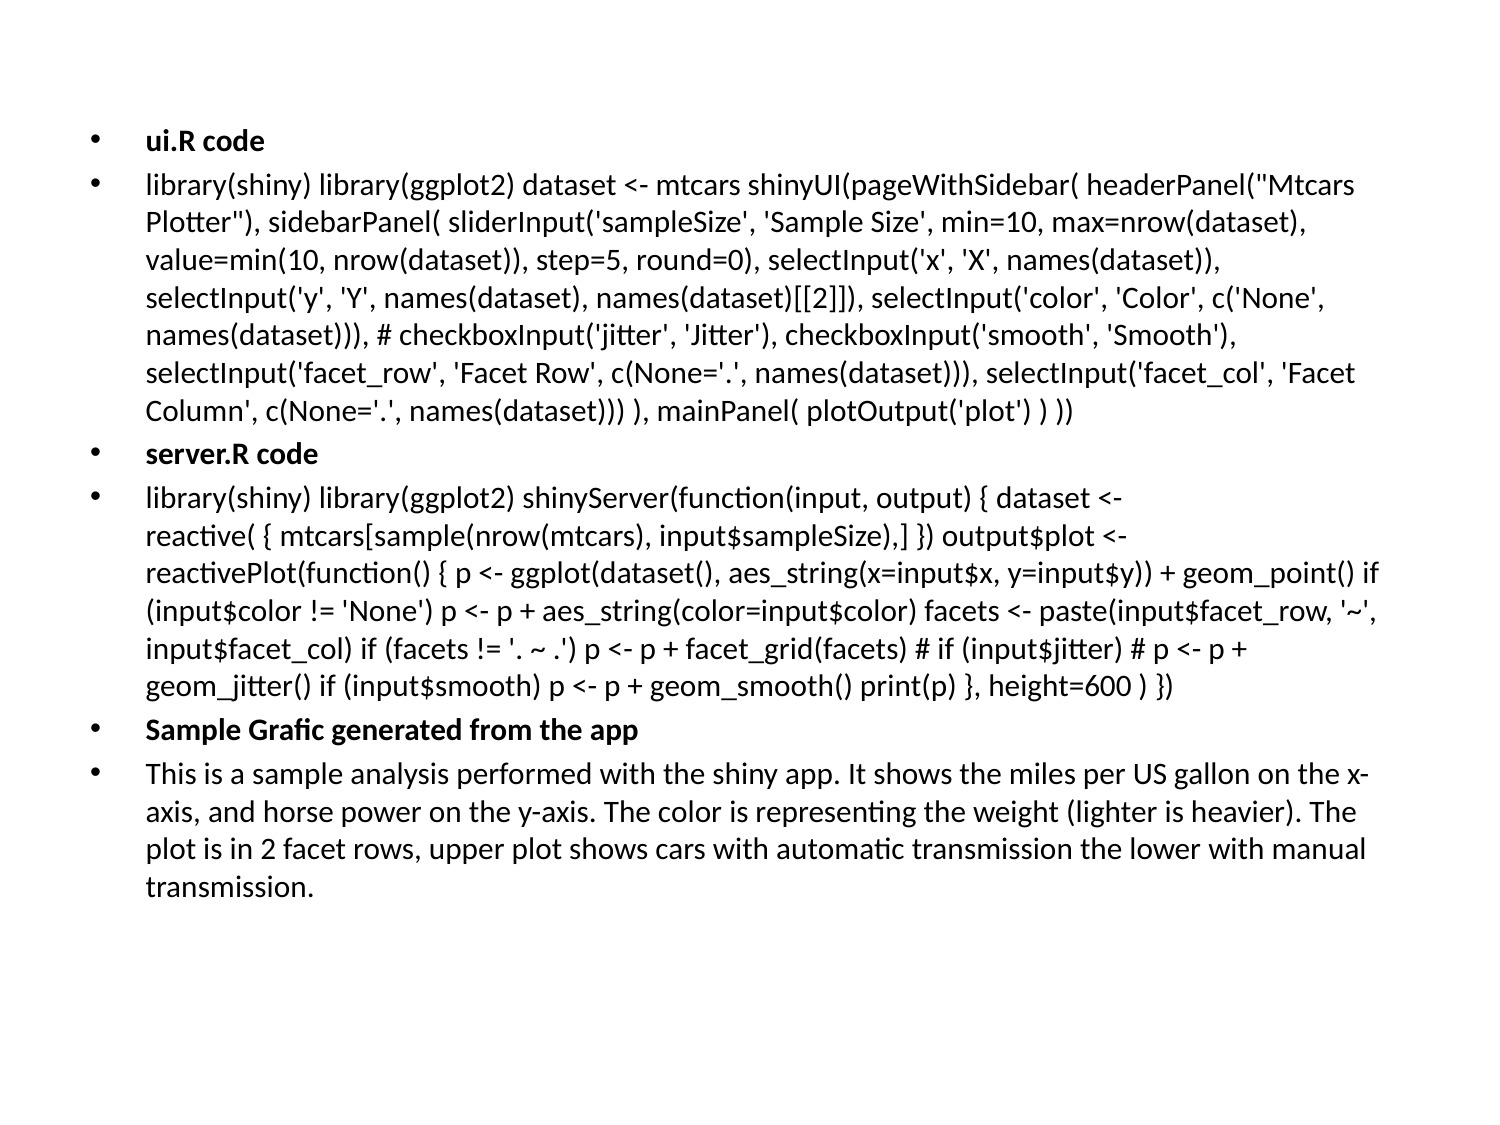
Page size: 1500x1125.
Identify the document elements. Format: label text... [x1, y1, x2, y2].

list ui.R code library(shiny) library(ggplot2) dataset <- mtcars shinyUI(pageWithSidebar( headerPanel("Mtcars Plotter"), sidebarPanel( sliderInput('sampleSize', 'Sample Size', min=10, max=nrow(dataset), value=min(10, nrow(dataset)), step=5, round=0), selectInput('x', 'X', names(dataset)), selectInput('y', 'Y', names(dataset), names(dataset)[[2]]), selectInput('color', 'Color', c('None', names(dataset))), # checkboxInput('jitter', 'Jitter'), checkboxInput('smooth', 'Smooth'), selectInput('facet_row', 'Facet Row', c(None='.', names(dataset))), selectInput('facet_col', 'Facet Column', c(None='.', names(dataset))) ), mainPanel( plotOutput('plot') ) )) server.R code library(shiny) library(ggplot2) shinyServer(function(input, output) { dataset <- reactive( { mtcars[sample(nrow(mtcars), input$sampleSize),] }) output$plot <- reactivePlot(function() { p <- ggplot(dataset(), aes_string(x=input$x, y=input$y)) + geom_point() if (input$color != 'None') p <- p + aes_string(color=input$color) facets <- paste(input$facet_row, '~', input$facet_col) if (facets != '. ~ .') p <- p + facet_grid(facets) # if (input$jitter) # p <- p + geom_jitter() if (input$smooth) p <- p + geom_smooth() print(p) }, height=600 ) }) Sample Grafic generated from the app This is a sample analysis performed with the shiny app. It shows the miles per US gallon on the x-axis, and horse power on the y-axis. The color is representing the weight (lighter is heavier). The plot is in 2 facet rows, upper plot shows cars with automatic transmission the lower with manual transmission. [75, 112, 1425, 1005]
